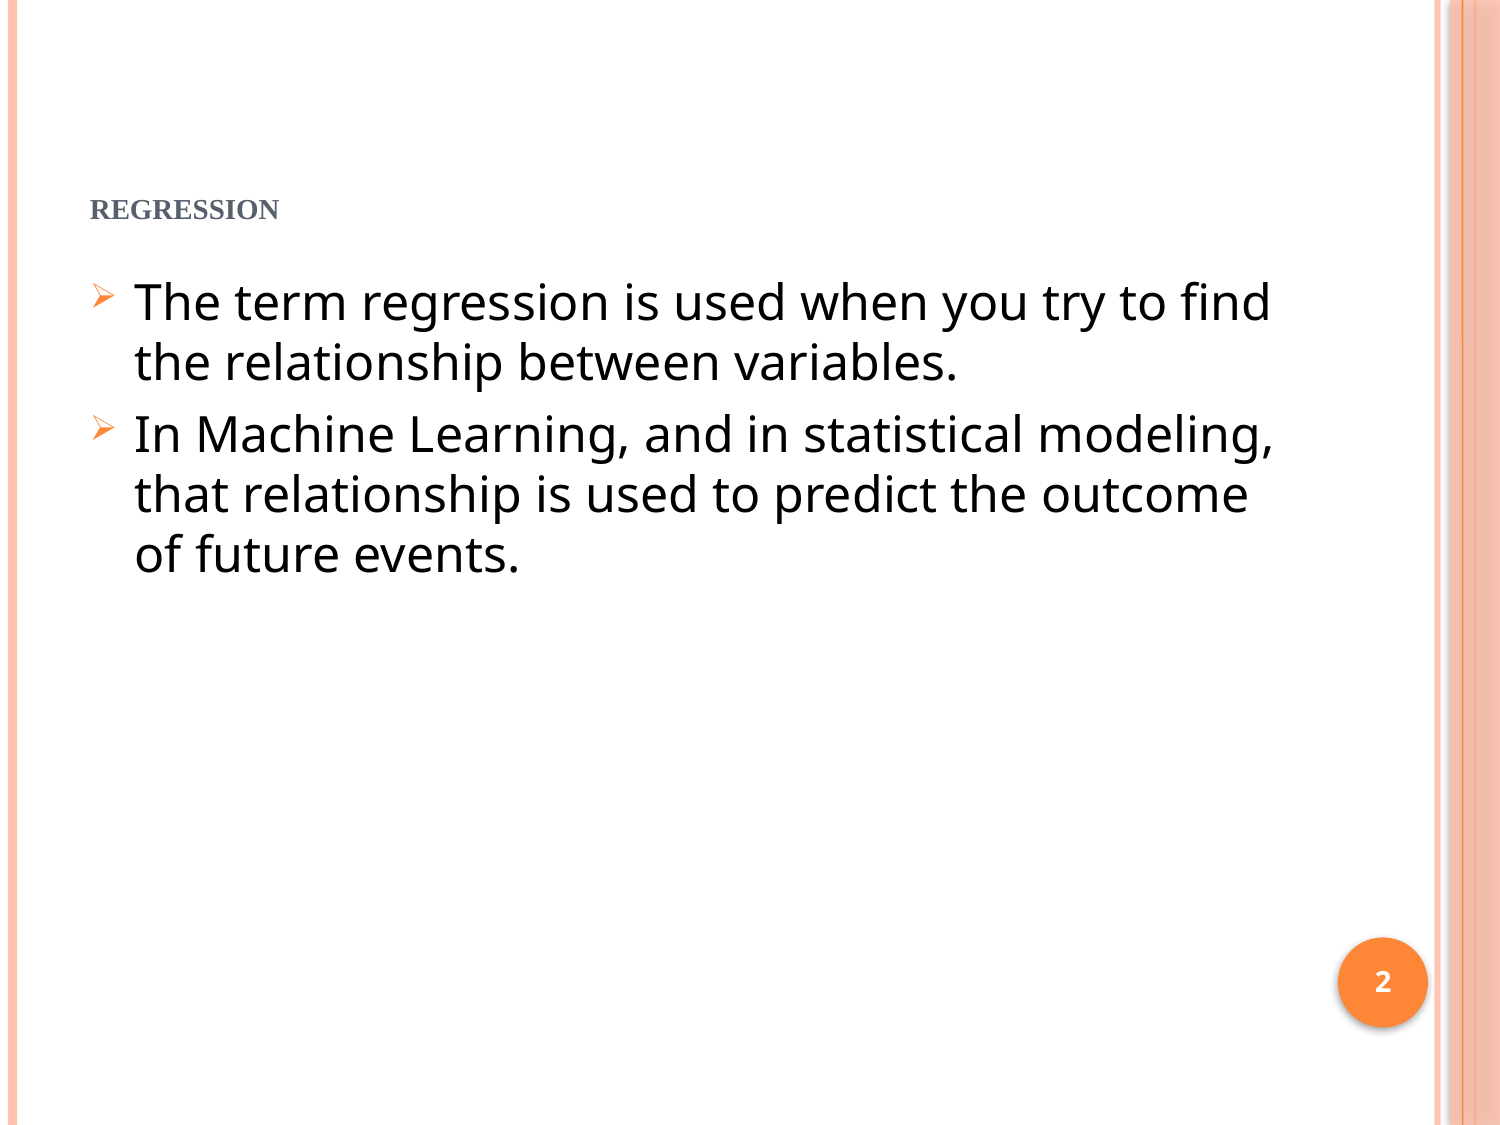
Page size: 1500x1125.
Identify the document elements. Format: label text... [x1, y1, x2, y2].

title RegressioN [75, 45, 1300, 233]
list The term regression is used when you try to find the relationship between variables. In Machine Learning, and in statistical modeling, that relationship is used to predict the outcome of future events. [75, 262, 1300, 1062]
slide_number 2 [1333, 940, 1434, 1027]
